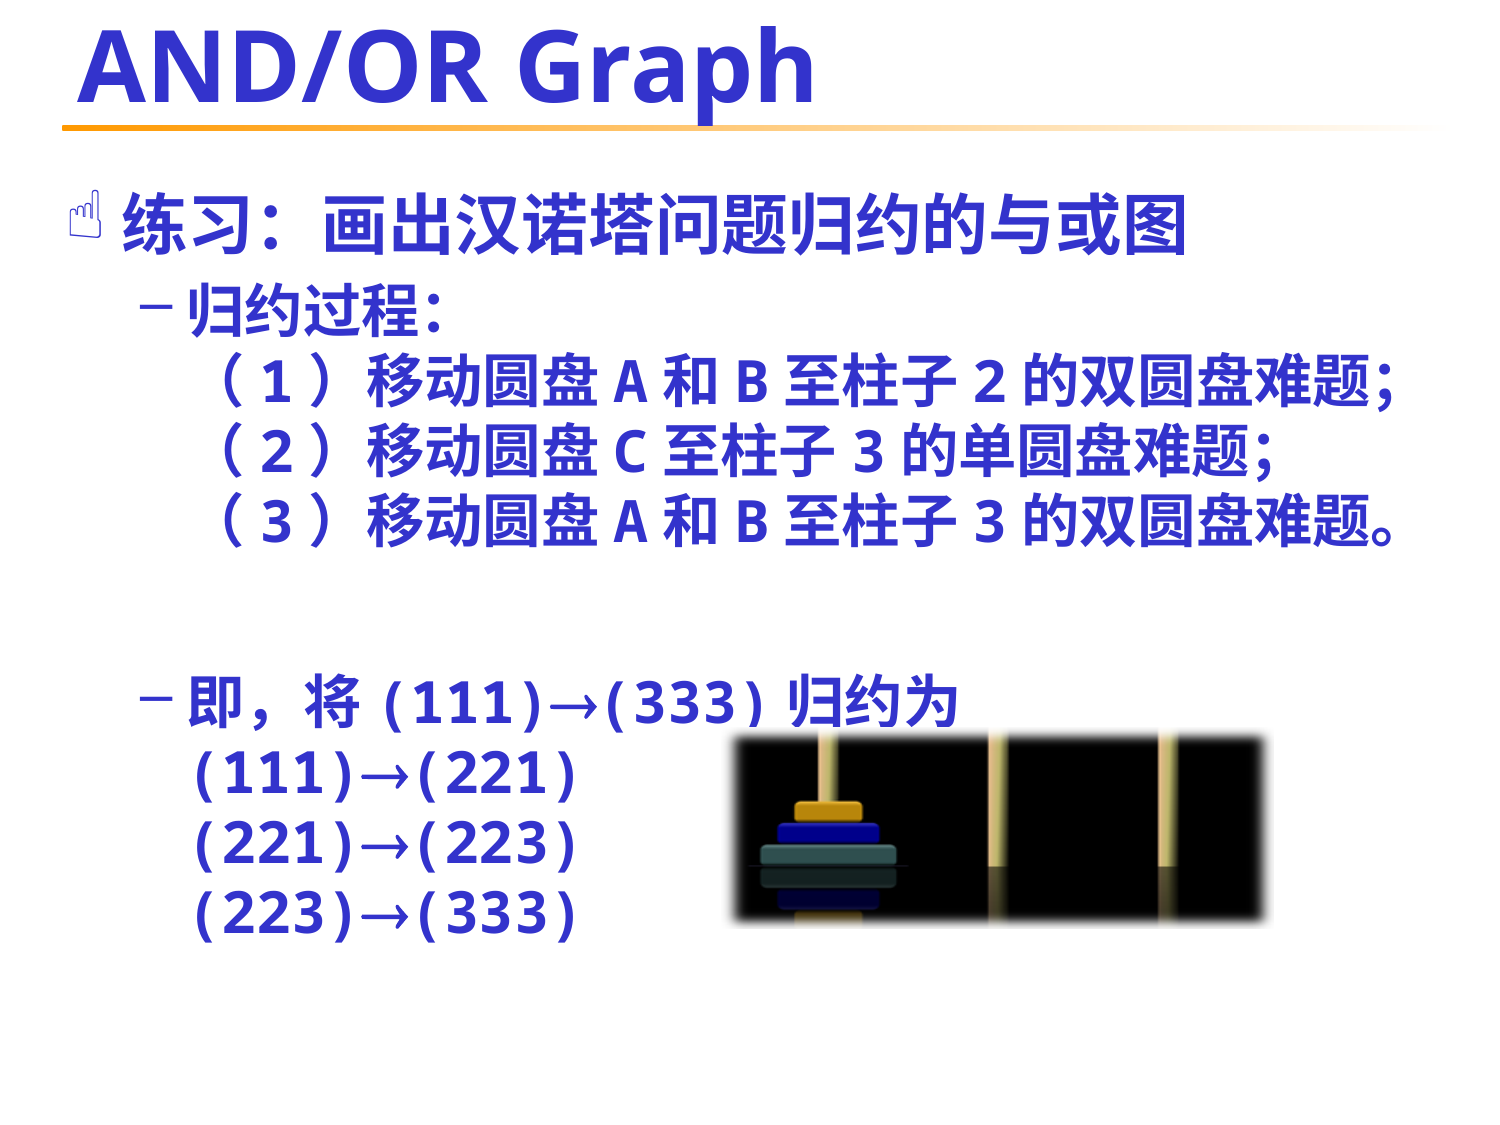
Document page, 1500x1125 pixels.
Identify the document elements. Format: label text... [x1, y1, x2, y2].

picture [721, 727, 1274, 929]
list 练习：画出汉诺塔问题归约的与或图 归约过程： （1）移动圆盘A和B至柱子2的双圆盘难题； （2）移动圆盘C至柱子3的单圆盘难题； （3）移动圆盘A和B至柱子3的双圆盘难题。 即，将(111)(333)归约为 (111)(221) (221)(223) (223)(333) [50, 174, 1450, 1088]
title AND/OR Graph [62, 0, 1500, 125]
